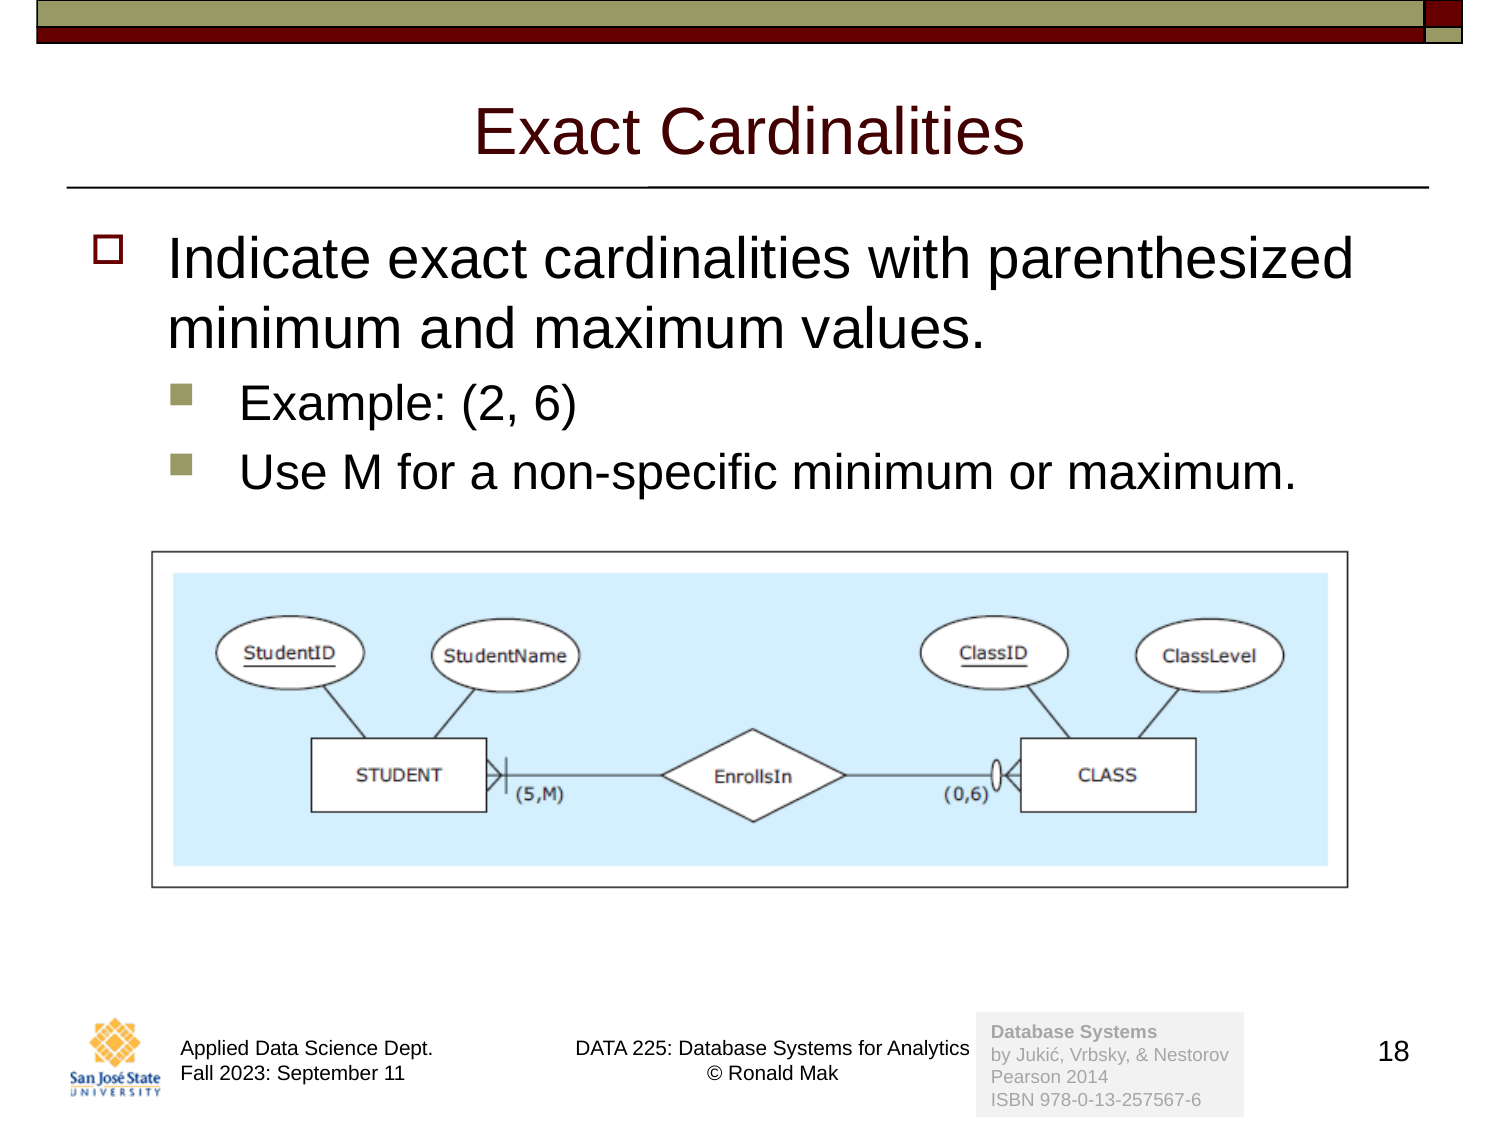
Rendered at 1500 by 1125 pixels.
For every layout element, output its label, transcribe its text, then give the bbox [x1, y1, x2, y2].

text_box Database Systems by Jukić, Vrbsky, & Nestorov Pearson 2014 ISBN 978-0-13-257567-6 [976, 1012, 1244, 1118]
picture [60, 1012, 166, 1112]
picture [149, 545, 1358, 893]
title Exact Cardinalities [75, 67, 1425, 175]
slide_number 18 [1244, 1025, 1425, 1100]
list Indicate exact cardinalities with parenthesized minimum and maximum values. Example: (2, 6) Use M for a non-specific minimum or maximum. [75, 212, 1425, 533]
